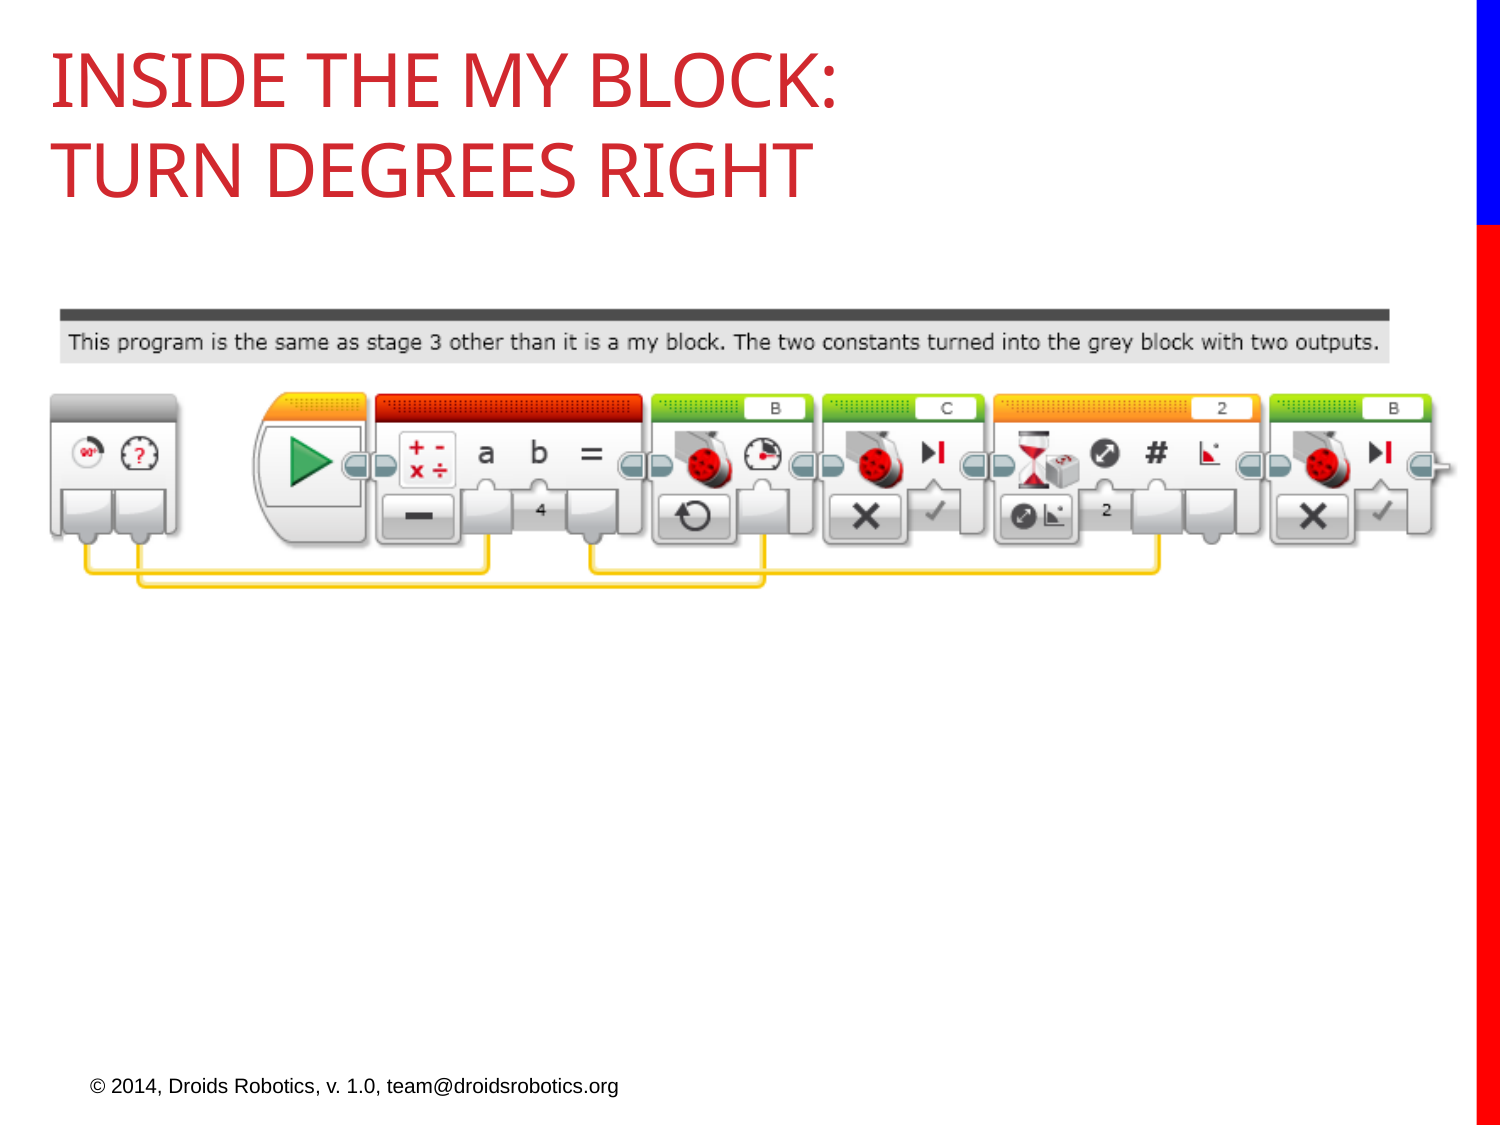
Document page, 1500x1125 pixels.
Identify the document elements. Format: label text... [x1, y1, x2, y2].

footer © 2014, Droids Robotics, v. 1.0, team@droidsrobotics.org [75, 1065, 638, 1112]
picture [34, 288, 1461, 624]
title INSIDE THE MY Block: Turn Degrees RIGHT [35, 25, 1479, 250]
